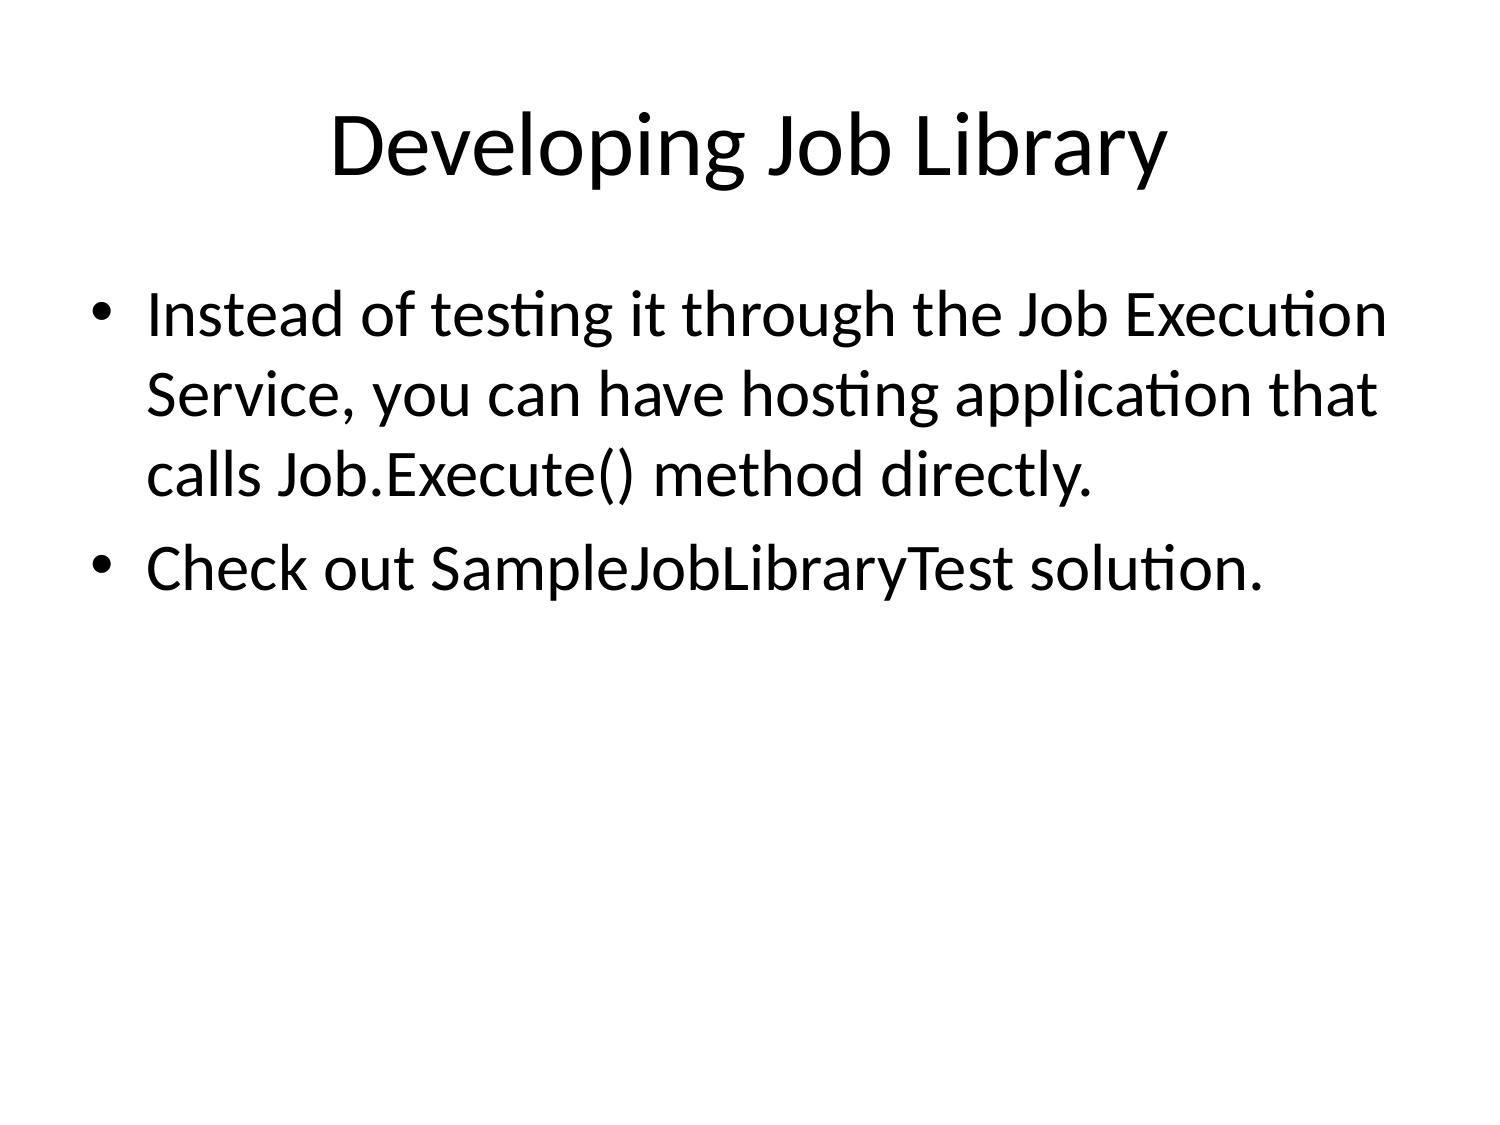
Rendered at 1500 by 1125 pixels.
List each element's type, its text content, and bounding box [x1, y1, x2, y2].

list Instead of testing it through the Job Execution Service, you can have hosting application that calls Job.Execute() method directly. Check out SampleJobLibraryTest solution. [75, 262, 1425, 1005]
title Developing Job Library [75, 45, 1425, 233]
